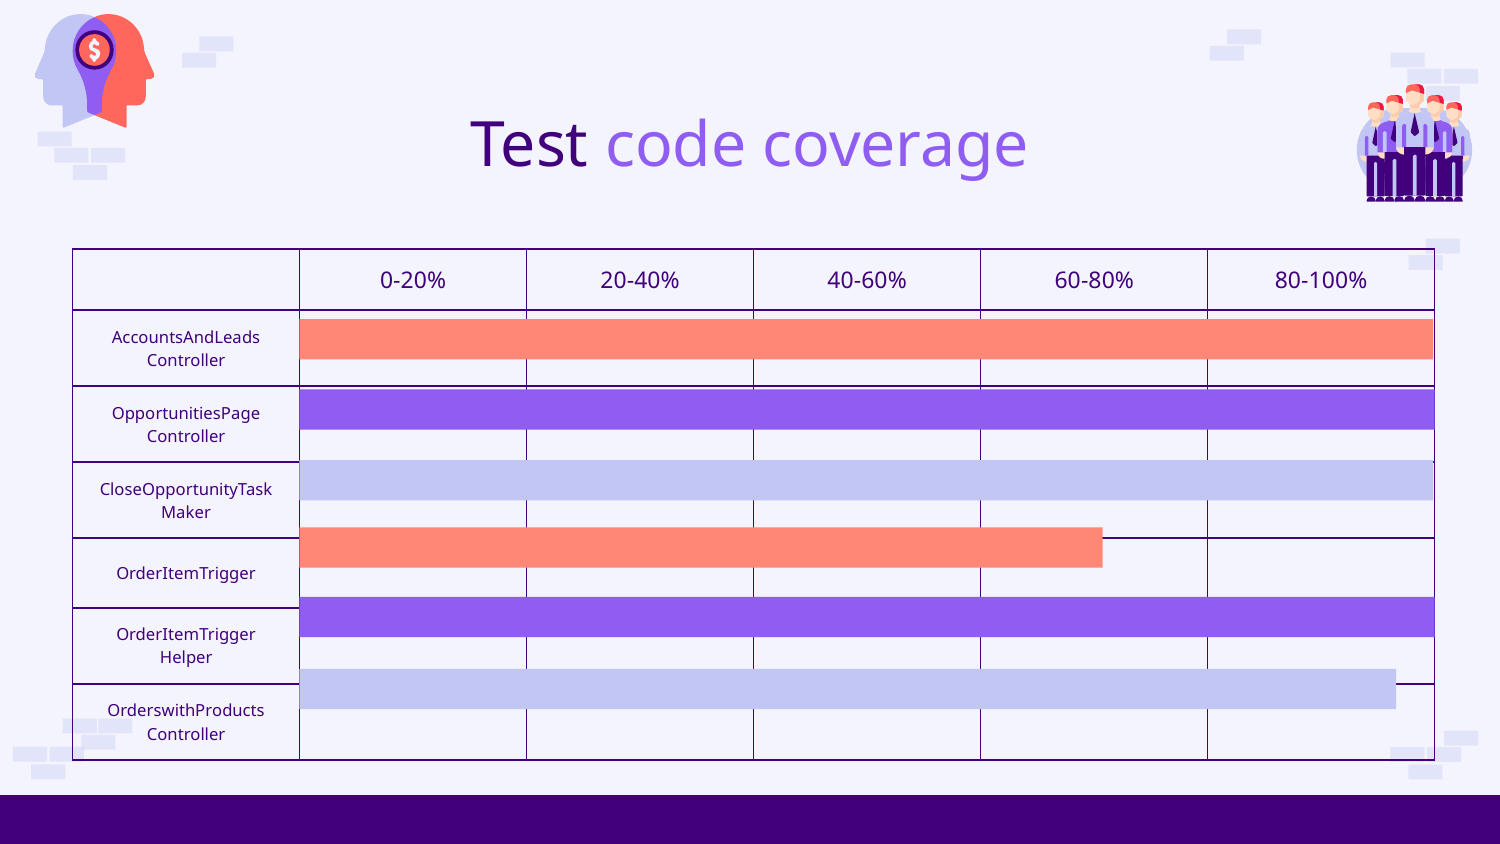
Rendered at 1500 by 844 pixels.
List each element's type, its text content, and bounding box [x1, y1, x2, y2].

table_cell [1208, 501, 1434, 537]
table_cell OrderItemTrigger [73, 539, 299, 607]
table_cell [527, 568, 753, 596]
table_cell [527, 311, 753, 319]
table_cell [981, 710, 1207, 759]
table_cell [300, 360, 526, 385]
table_cell CloseOpportunityTask Maker [73, 463, 299, 537]
table_cell OrderItemTrigger Helper [73, 609, 299, 683]
table_cell [527, 360, 753, 385]
table_cell [300, 501, 526, 527]
table_cell [754, 430, 980, 460]
table_cell [754, 360, 980, 385]
table_cell [1208, 311, 1434, 319]
table_header 80-100% [1208, 250, 1434, 309]
table_cell [300, 430, 526, 460]
table_cell [754, 638, 980, 668]
table_cell [300, 311, 526, 319]
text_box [33, 13, 156, 128]
table_cell OpportunitiesPage Controller [73, 387, 299, 461]
table_cell [300, 638, 526, 668]
table_cell [527, 638, 753, 668]
text_box [299, 319, 1434, 360]
table_header 0-20% [300, 250, 526, 309]
table_header [73, 250, 299, 309]
table_cell [981, 311, 1207, 319]
table_cell [981, 539, 1207, 596]
table_cell [1208, 539, 1434, 596]
table_cell [754, 501, 980, 527]
table_cell [1208, 638, 1434, 683]
table_cell [527, 710, 753, 759]
table_cell [981, 430, 1207, 460]
text_box [299, 596, 1435, 638]
table_cell [1208, 685, 1434, 759]
text_box [299, 460, 1434, 501]
table_cell [300, 568, 526, 596]
table_cell [1208, 430, 1434, 460]
table_cell [981, 501, 1207, 537]
text_box [299, 668, 1397, 710]
table_cell [754, 710, 980, 759]
table_cell [754, 311, 980, 319]
table_cell OrderswithProducts Controller [73, 685, 299, 759]
table_cell [981, 360, 1207, 385]
title Test code coverage [118, 88, 1355, 167]
table_cell AccountsAndLeads Controller [73, 311, 299, 385]
table_header 60-80% [981, 250, 1207, 309]
table_cell [300, 710, 526, 759]
table_header 40-60% [754, 250, 980, 309]
table_cell [527, 430, 753, 460]
text_box [299, 527, 1103, 568]
text_box [299, 389, 1435, 430]
table_cell [981, 638, 1207, 668]
table_cell [527, 501, 753, 527]
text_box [1359, 84, 1471, 202]
table_cell [1208, 360, 1434, 385]
table_cell [754, 568, 980, 596]
table_header 20-40% [527, 250, 753, 309]
